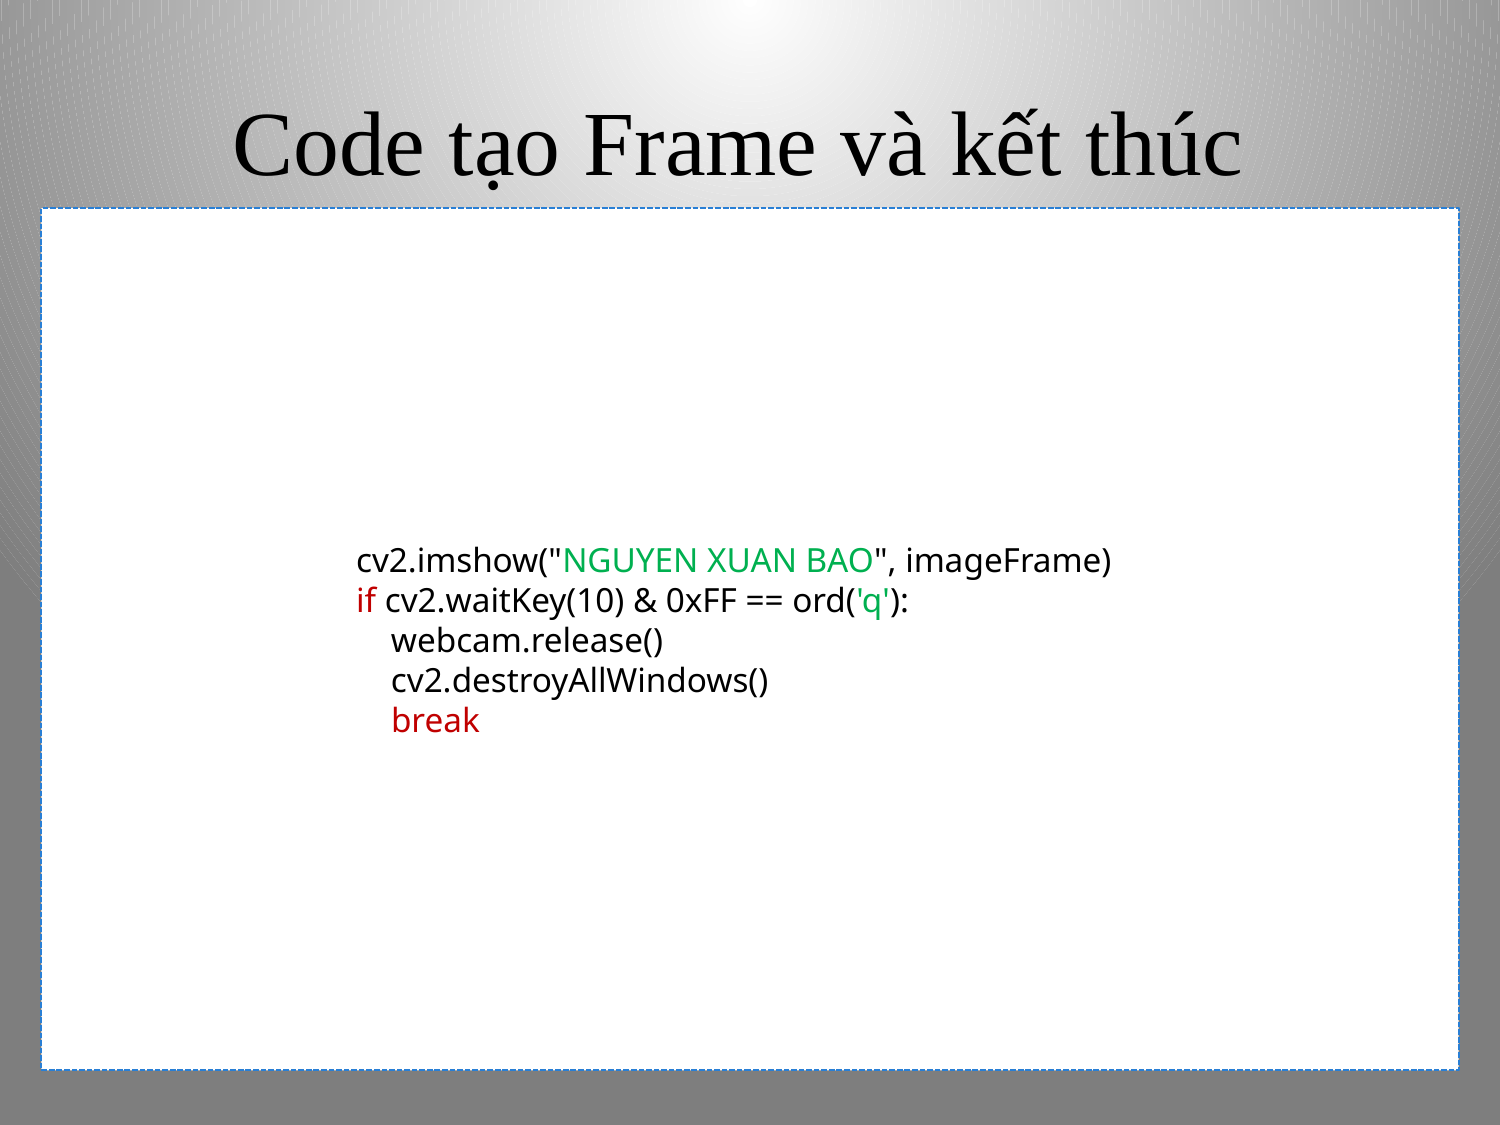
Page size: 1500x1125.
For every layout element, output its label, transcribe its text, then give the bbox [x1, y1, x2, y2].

title Code tạo Frame và kết thúc [75, 45, 1425, 208]
text_box cv2.imshow("NGUYEN XUAN BAO", imageFrame) if cv2.waitKey(10) & 0xFF == ord('q'): webcam.release() cv2.destroyAllWindows() break [40, 207, 1460, 1071]
